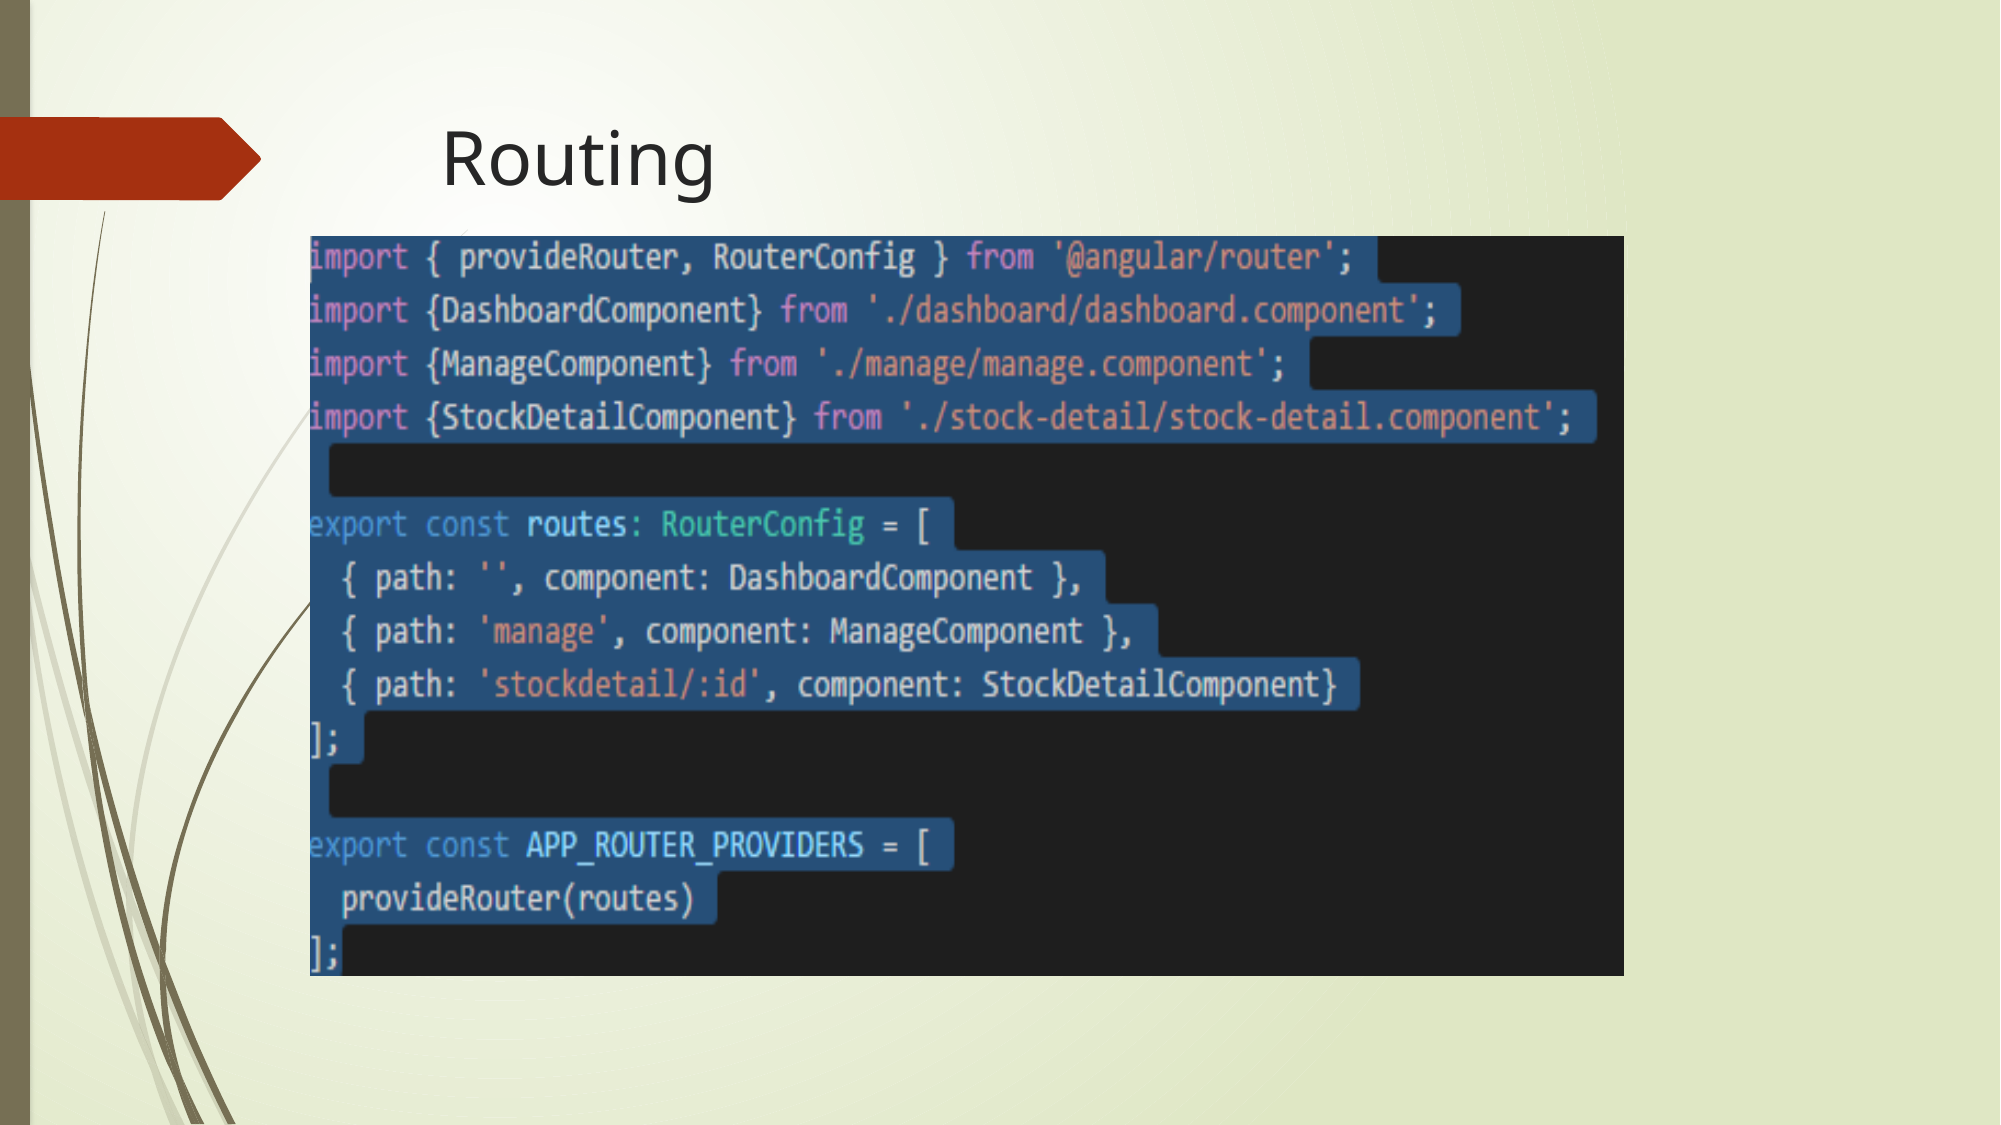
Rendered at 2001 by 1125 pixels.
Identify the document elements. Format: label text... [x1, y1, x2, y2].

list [310, 236, 1625, 977]
title Routing [425, 102, 1888, 313]
